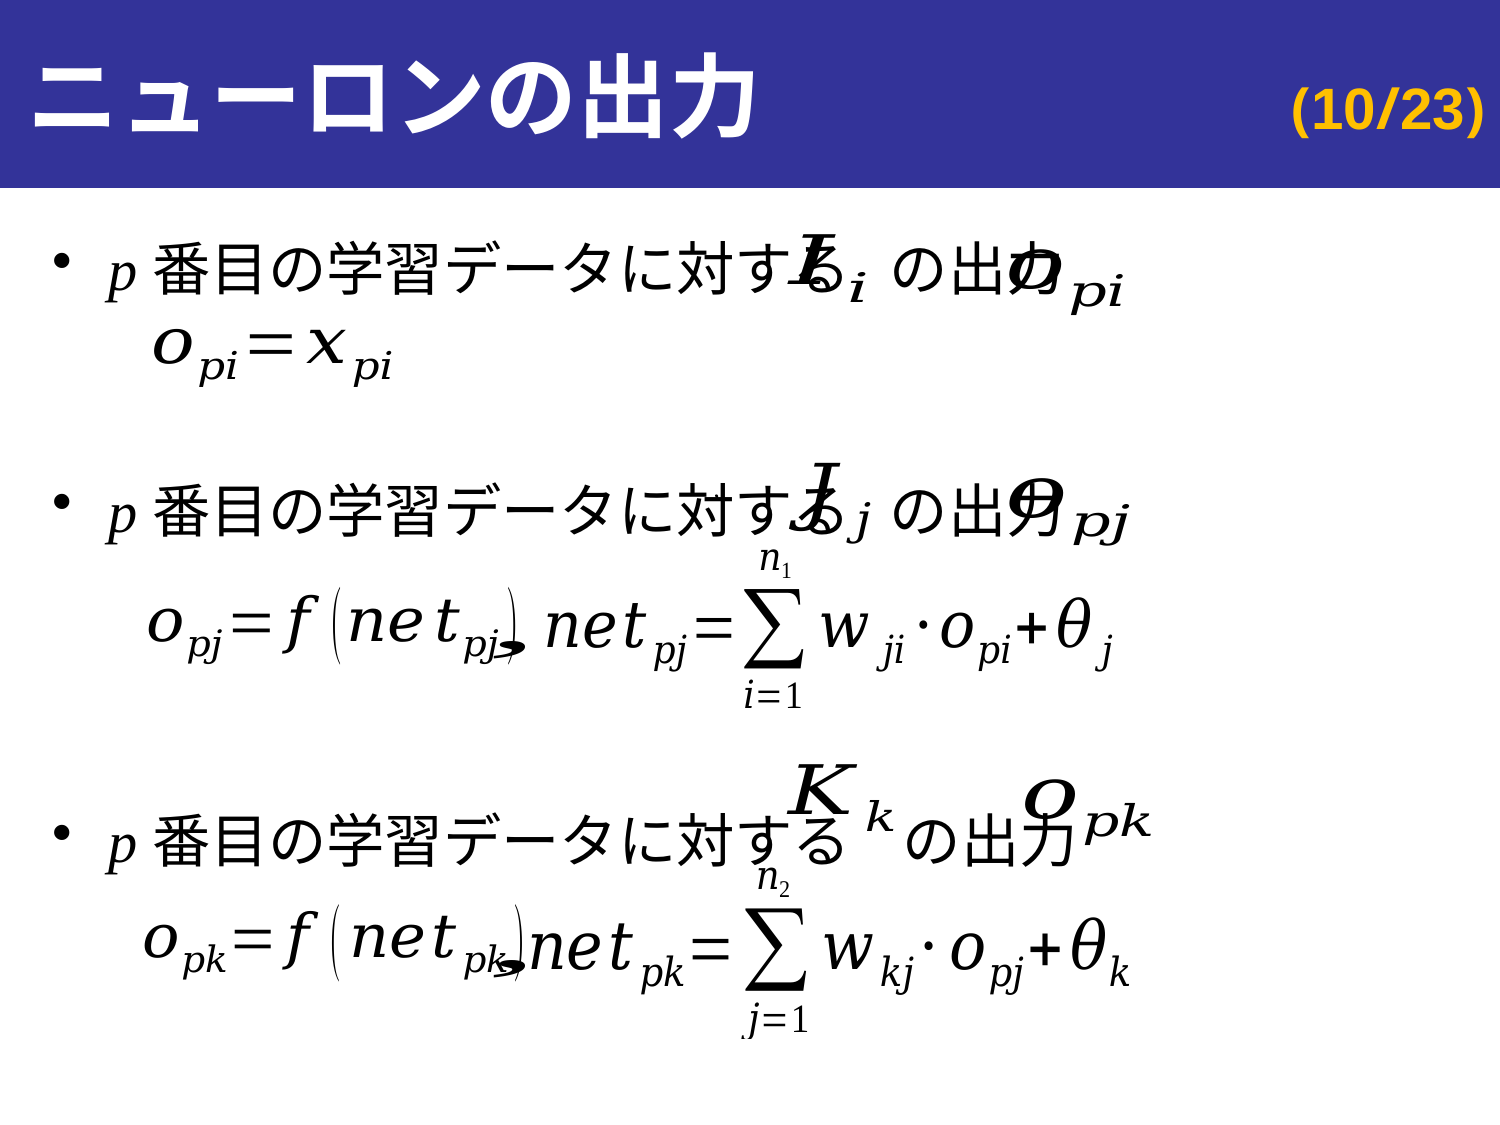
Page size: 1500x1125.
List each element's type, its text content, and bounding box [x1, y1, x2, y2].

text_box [632, 541, 784, 575]
title ニューロンの出力 [12, 0, 1500, 188]
list p番目の学習データに対する の出力 p番目の学習データに対する の出力 p番目の学習データに対する の出力 [37, 224, 1463, 1075]
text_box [710, 490, 724, 508]
